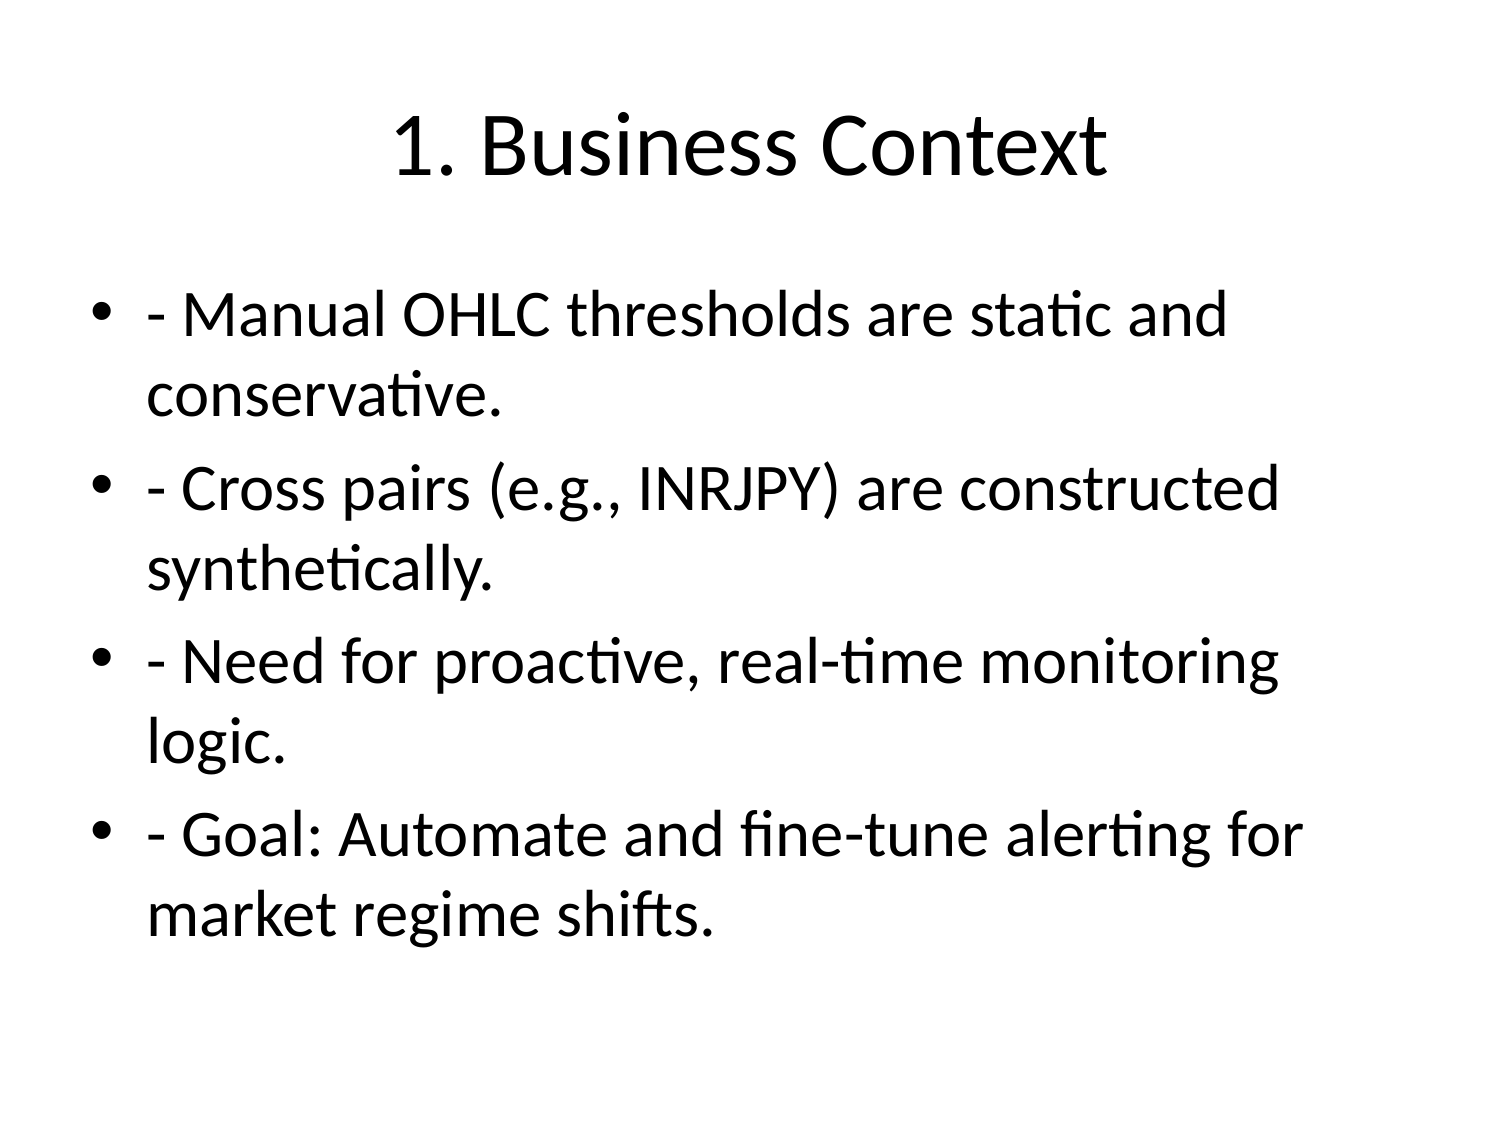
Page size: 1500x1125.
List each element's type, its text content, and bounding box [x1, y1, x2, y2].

list - Manual OHLC thresholds are static and conservative. - Cross pairs (e.g., INRJPY) are constructed synthetically. - Need for proactive, real-time monitoring logic. - Goal: Automate and fine-tune alerting for market regime shifts. [75, 262, 1425, 1005]
title 1. Business Context [75, 45, 1425, 233]
